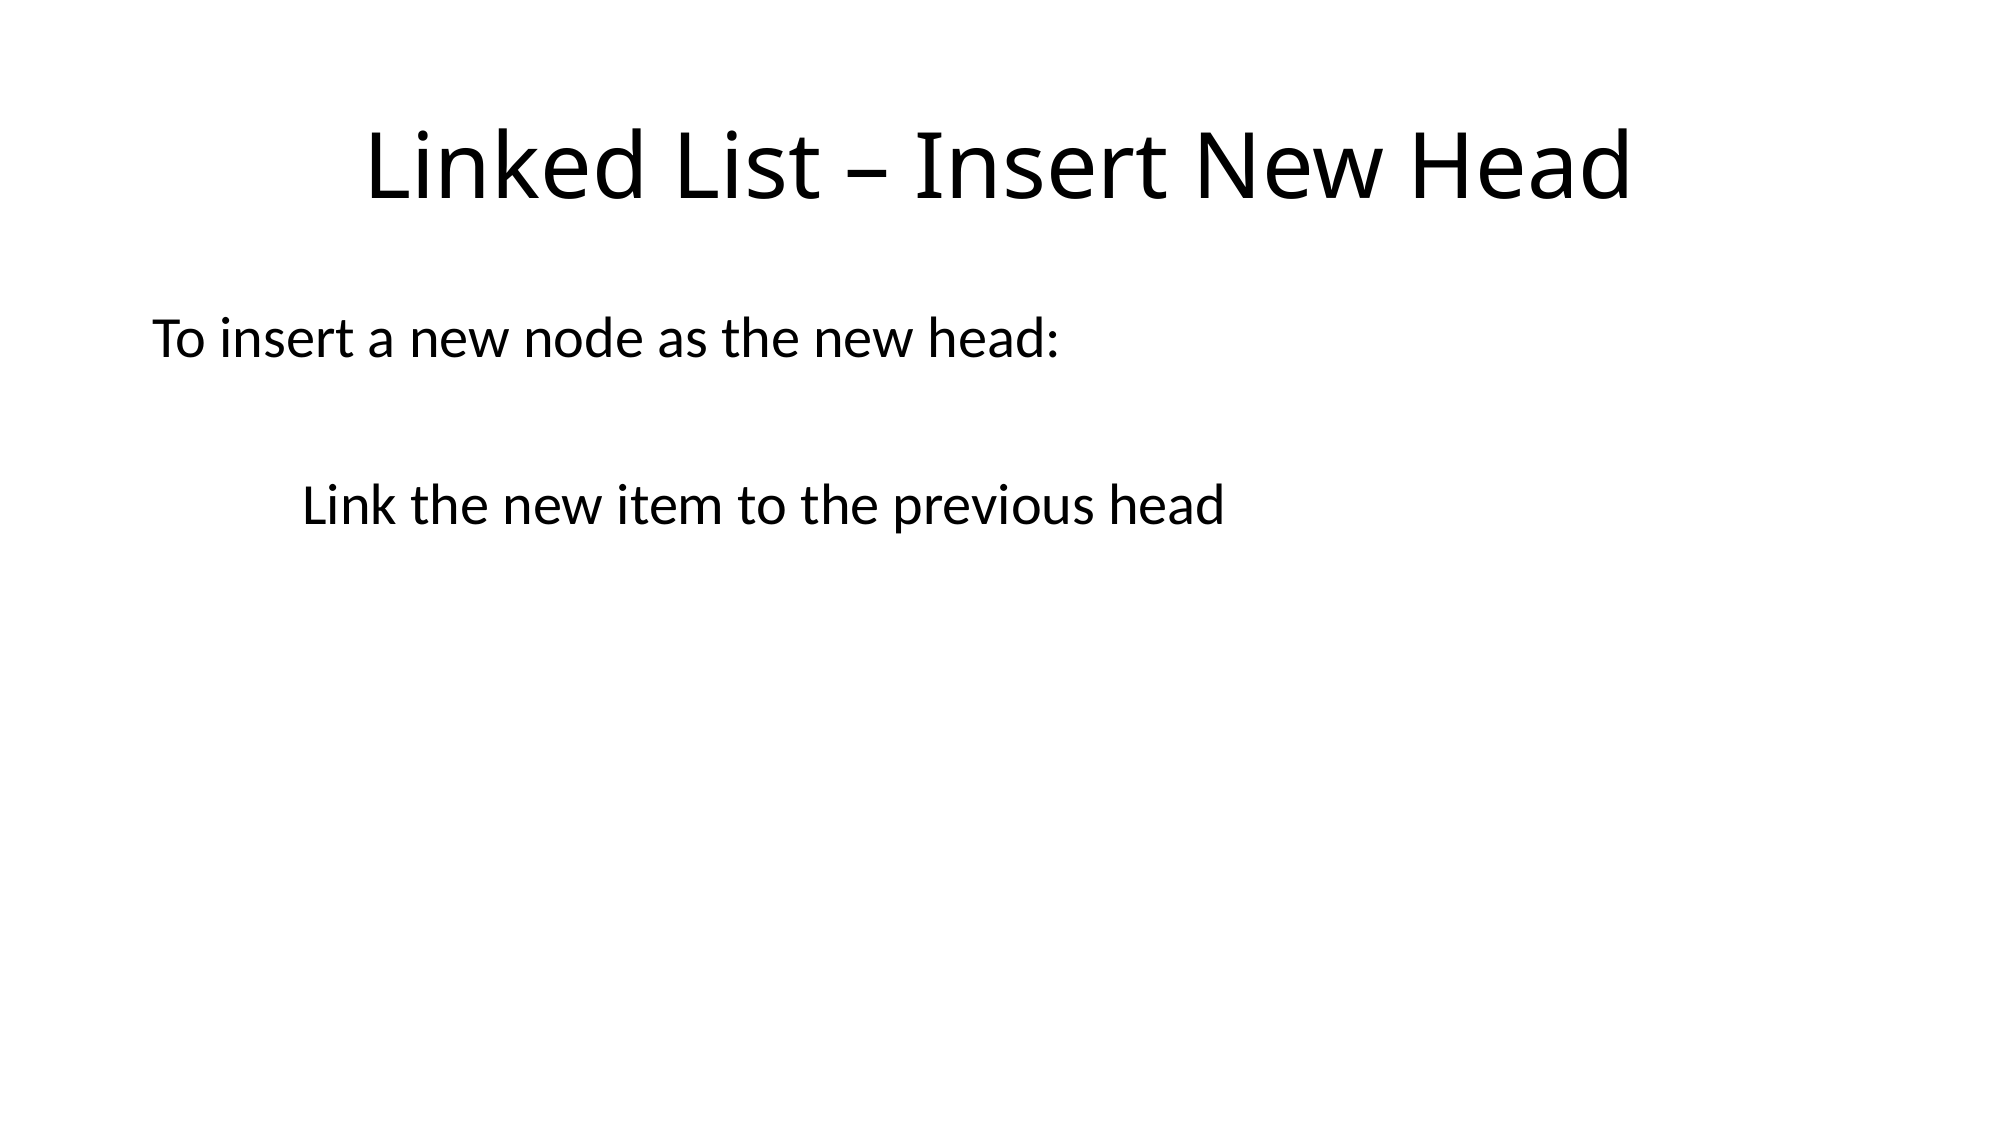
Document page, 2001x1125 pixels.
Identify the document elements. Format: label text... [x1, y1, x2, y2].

list To insert a new node as the new head: Link the new item to the previous head [137, 299, 1863, 1014]
title Linked List – Insert New Head [137, 59, 1863, 278]
